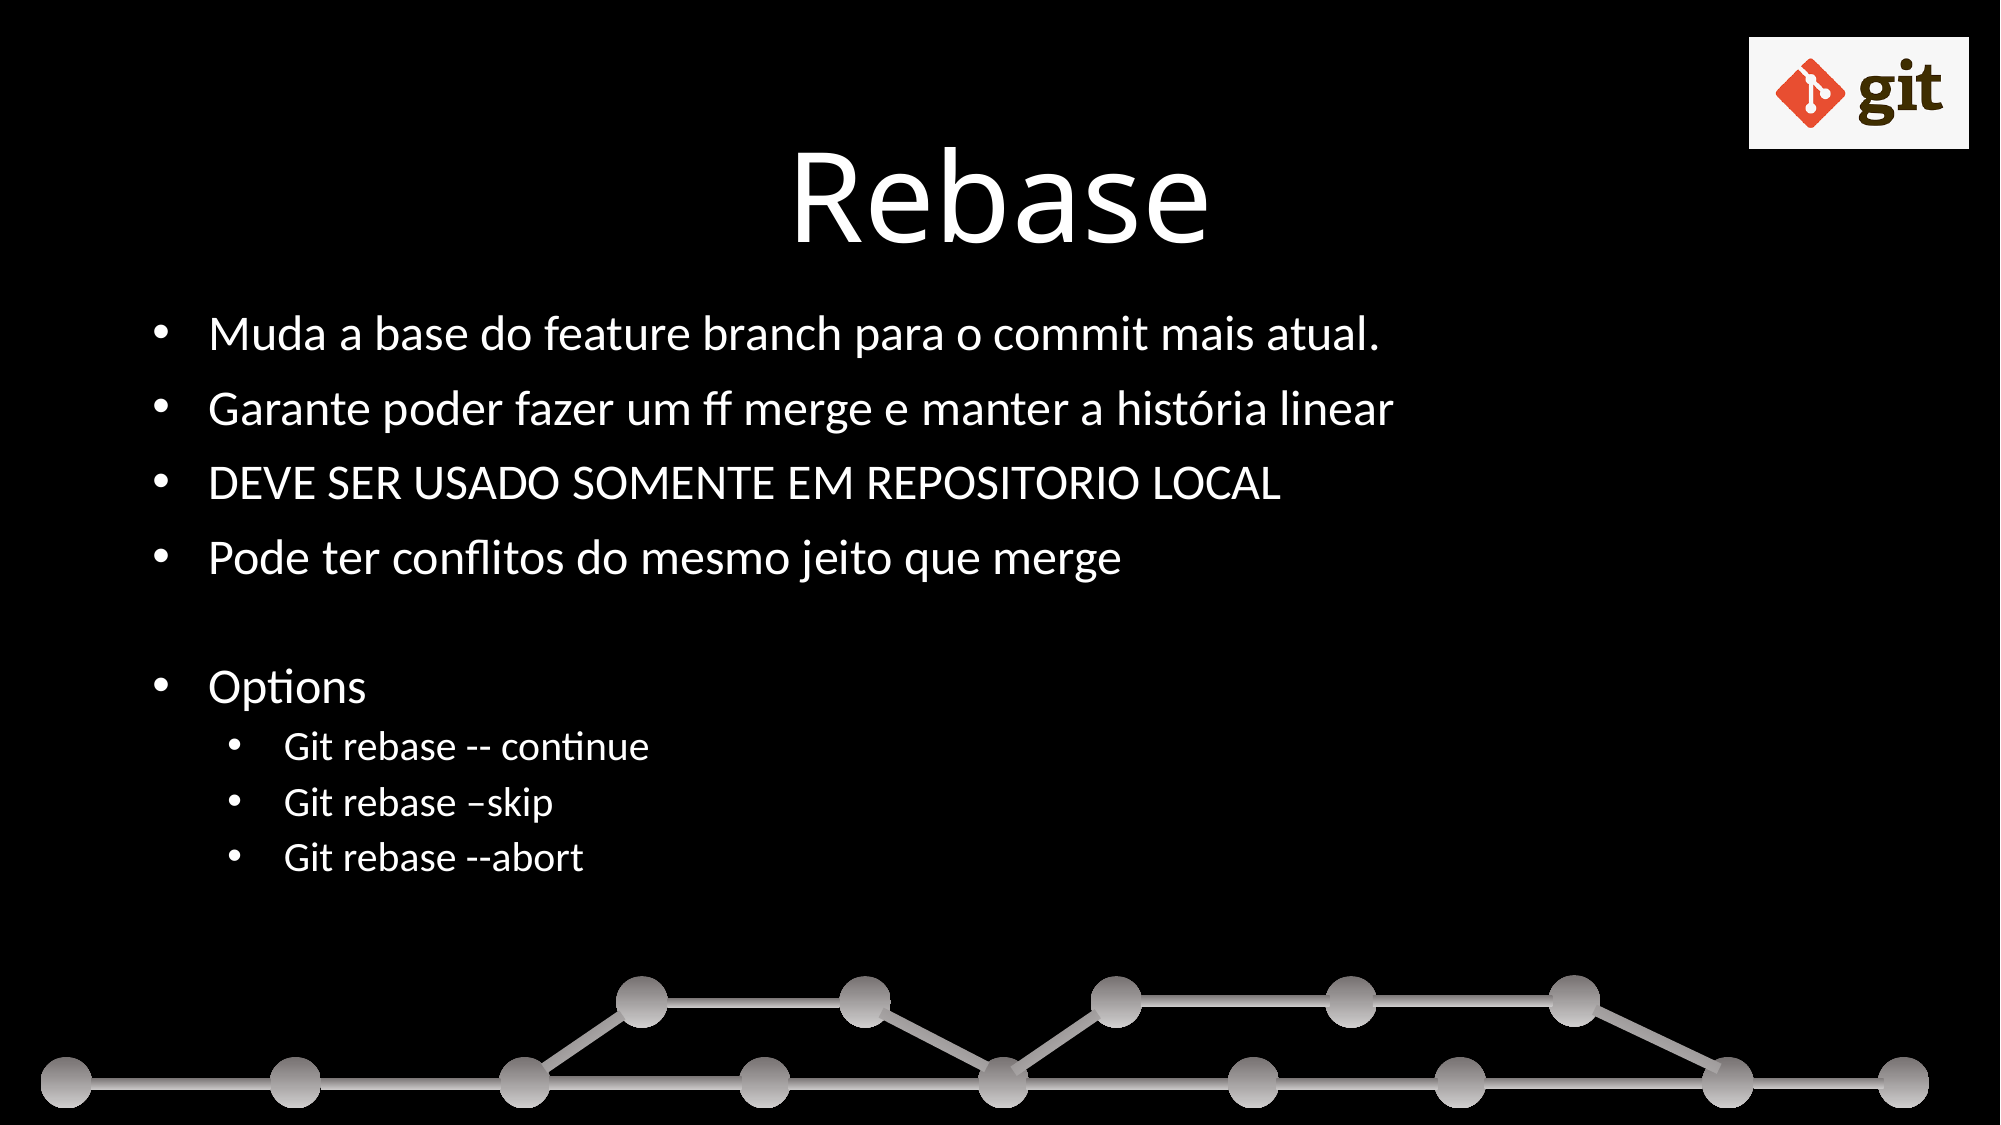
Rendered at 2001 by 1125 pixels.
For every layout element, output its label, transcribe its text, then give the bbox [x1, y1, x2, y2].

text_box Muda a base do feature branch para o commit mais atual. Garante poder fazer um ff merge e manter a história linear DEVE SER USADO SOMENTE EM REPOSITORIO LOCAL Pode ter conflitos do mesmo jeito que merge Options Git rebase -- continue Git rebase –skip Git rebase --abort [137, 299, 1863, 975]
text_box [40, 975, 1930, 1109]
text_box Rebase [137, 59, 1863, 278]
picture [1749, 37, 1969, 149]
